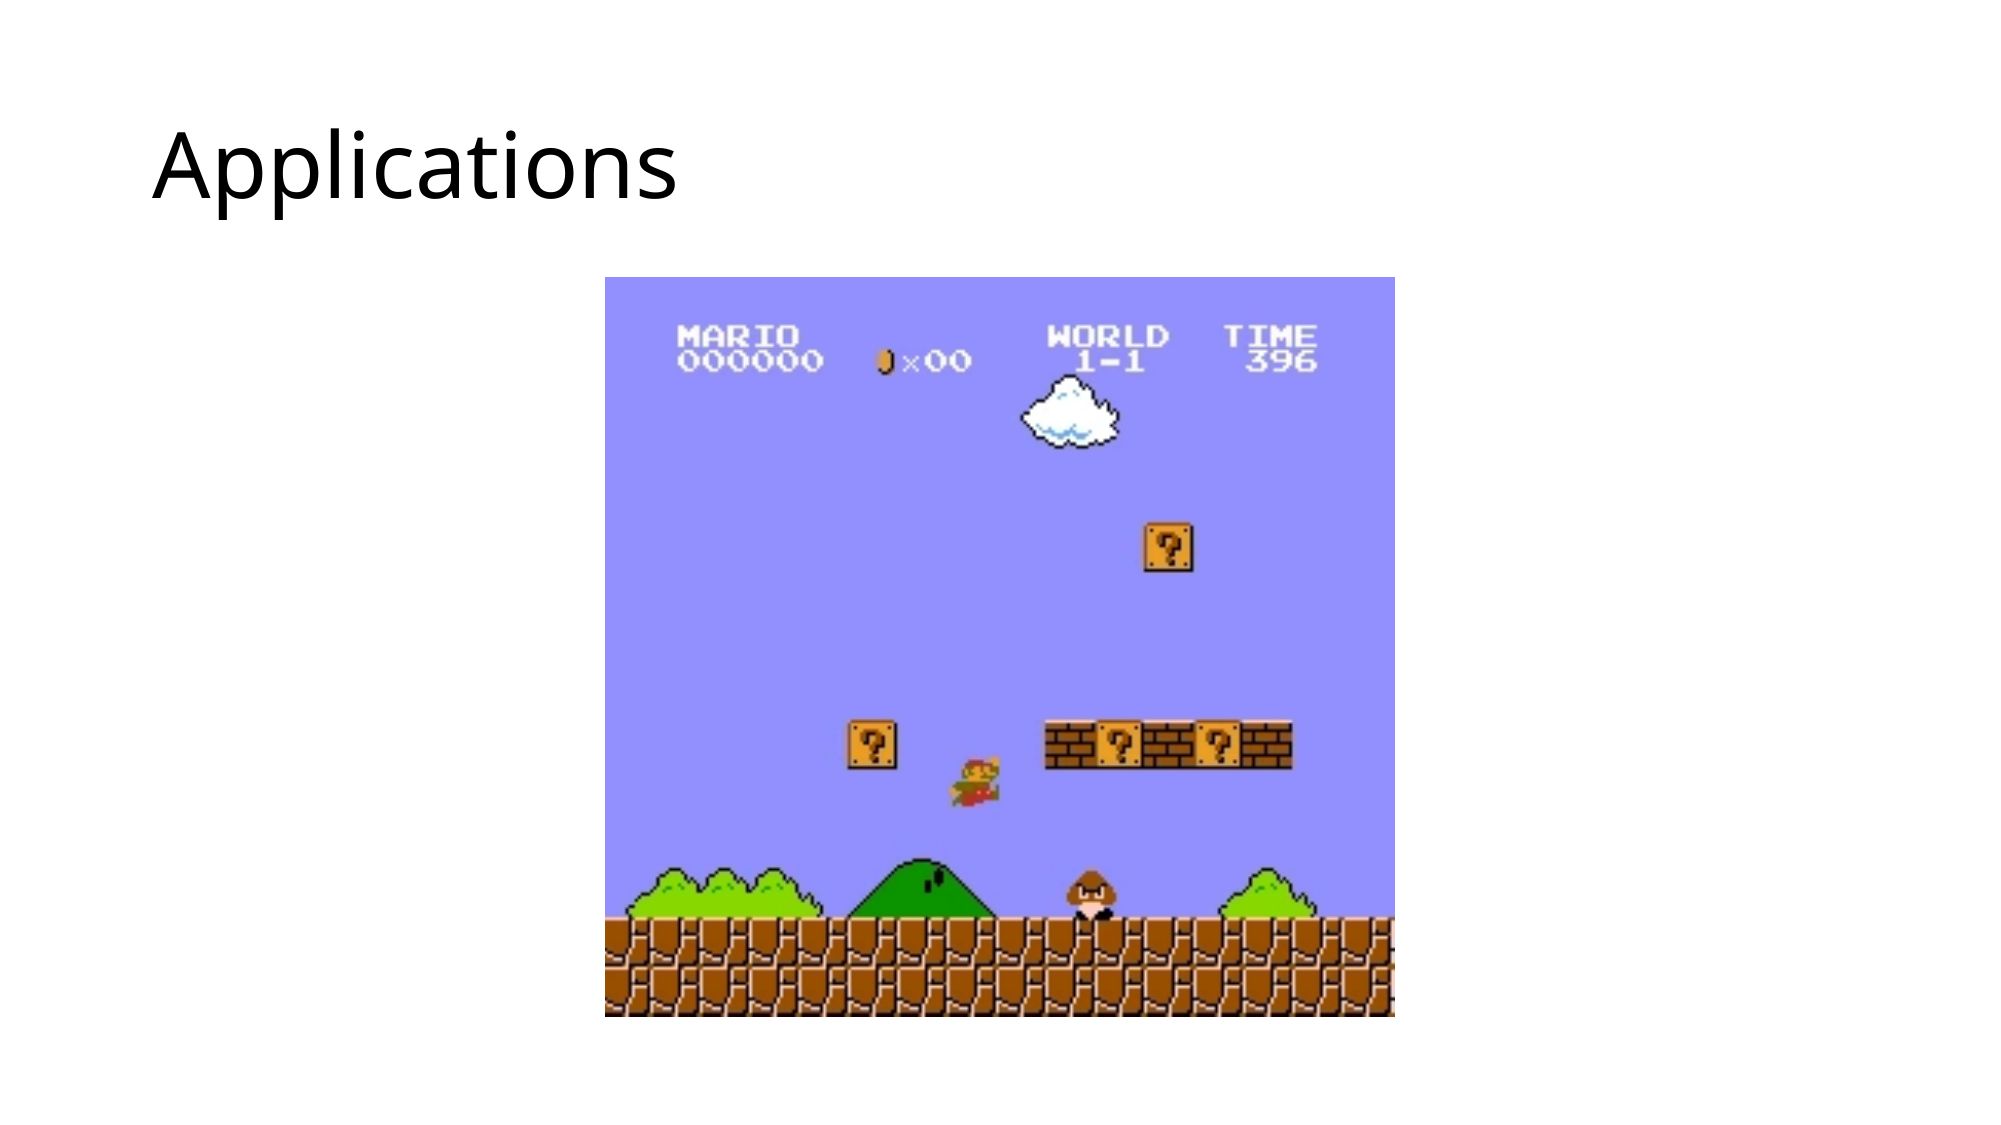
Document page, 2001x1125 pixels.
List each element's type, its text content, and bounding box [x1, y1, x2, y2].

title Applications [137, 59, 1863, 278]
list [605, 277, 1395, 1018]
